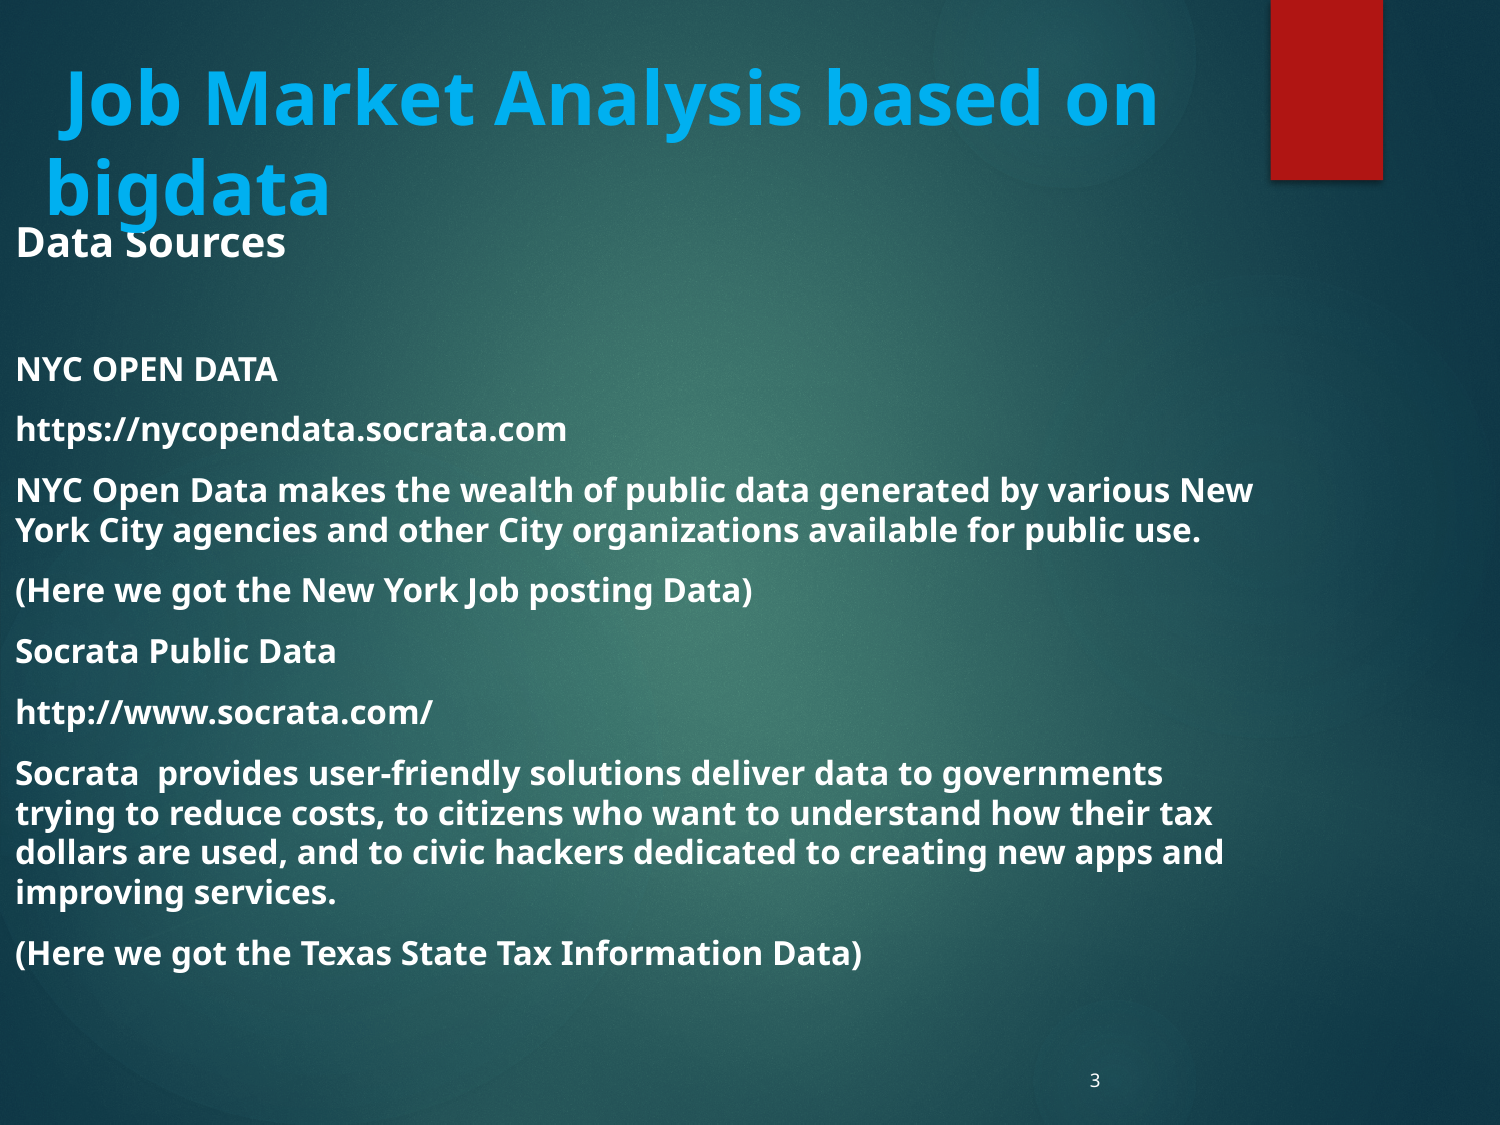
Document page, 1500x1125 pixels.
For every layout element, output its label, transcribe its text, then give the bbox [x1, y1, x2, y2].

list Data Sources NYC OPEN DATA https://nycopendata.socrata.com NYC Open Data makes the wealth of public data generated by various New York City agencies and other City organizations available for public use. (Here we got the New York Job posting Data) Socrata Public Data http://www.socrata.com/ Socrata provides user-friendly solutions deliver data to governments trying to reduce costs, to citizens who want to understand how their tax dollars are used, and to civic hackers dedicated to creating new apps and improving services. (Here we got the Texas State Tax Information Data) [0, 185, 1278, 1063]
text_box 3 [1074, 1062, 1425, 1100]
text_box Job Market Analysis based on bigdata [29, 43, 1458, 248]
